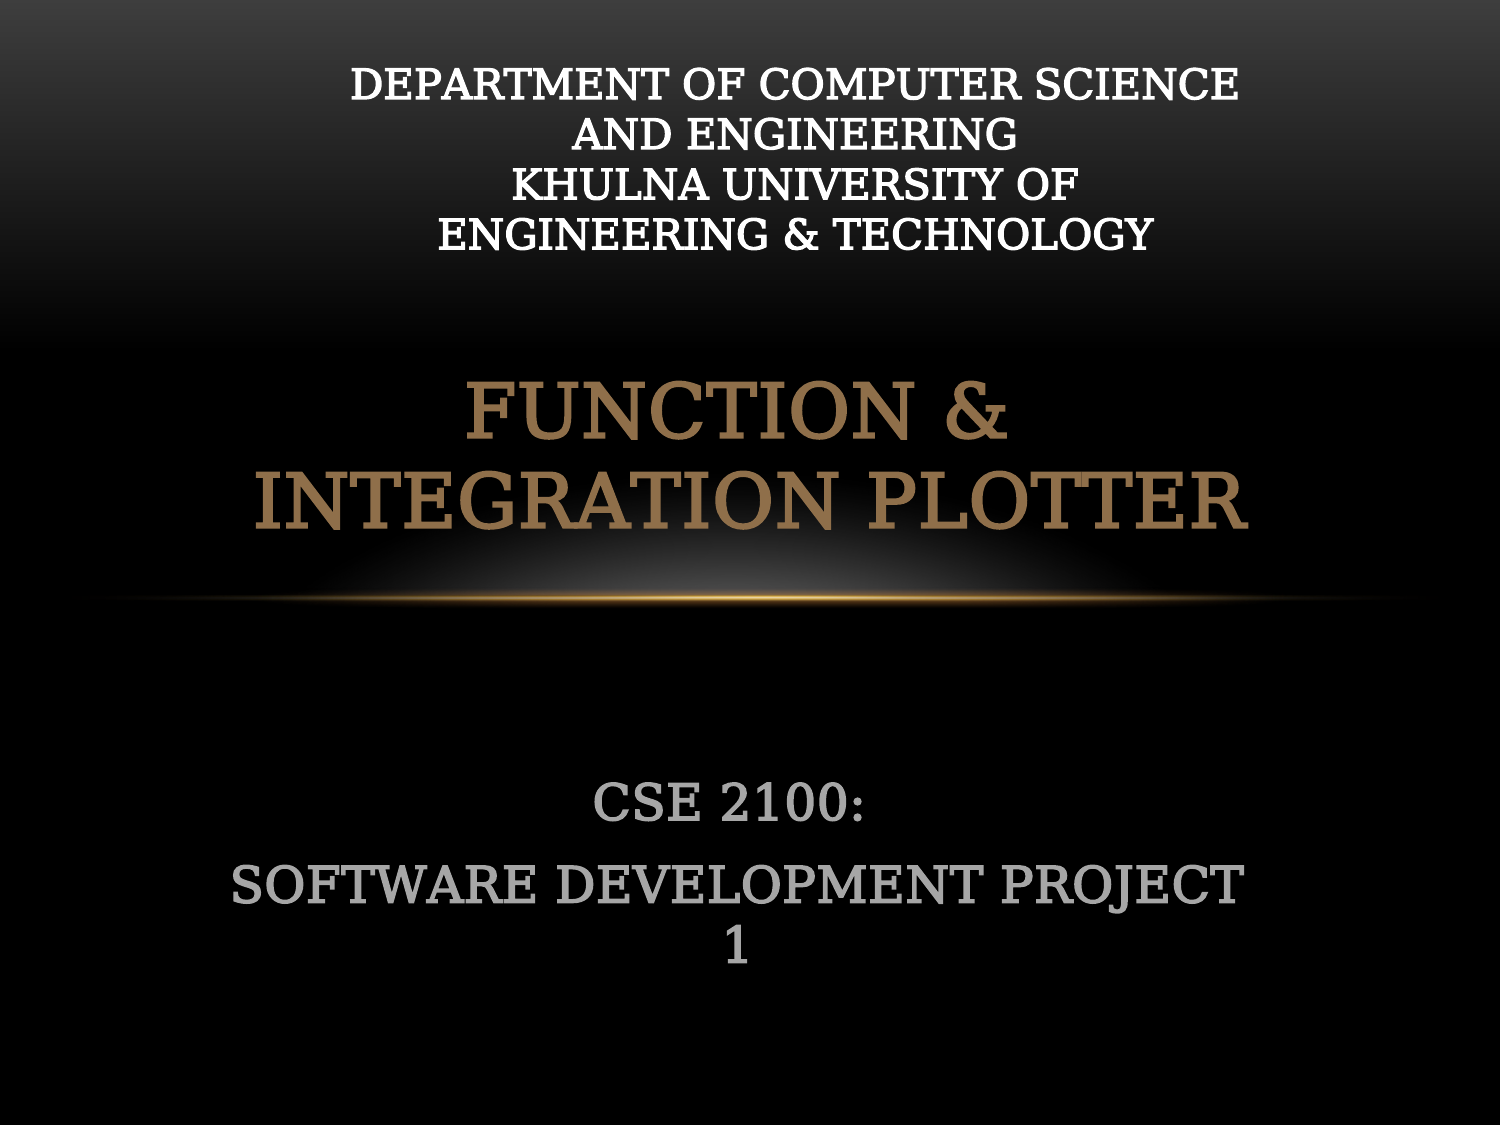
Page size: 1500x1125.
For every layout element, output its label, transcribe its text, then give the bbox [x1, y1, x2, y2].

text_box Department of Computer Science and Engineering Khulna University of Engineering & Technology [328, 49, 1263, 310]
title Function & Integration Plotter [212, 324, 1263, 550]
picture [0, 0, 1500, 750]
subtitle CsE 2100: Software development project 1 [212, 762, 1263, 950]
